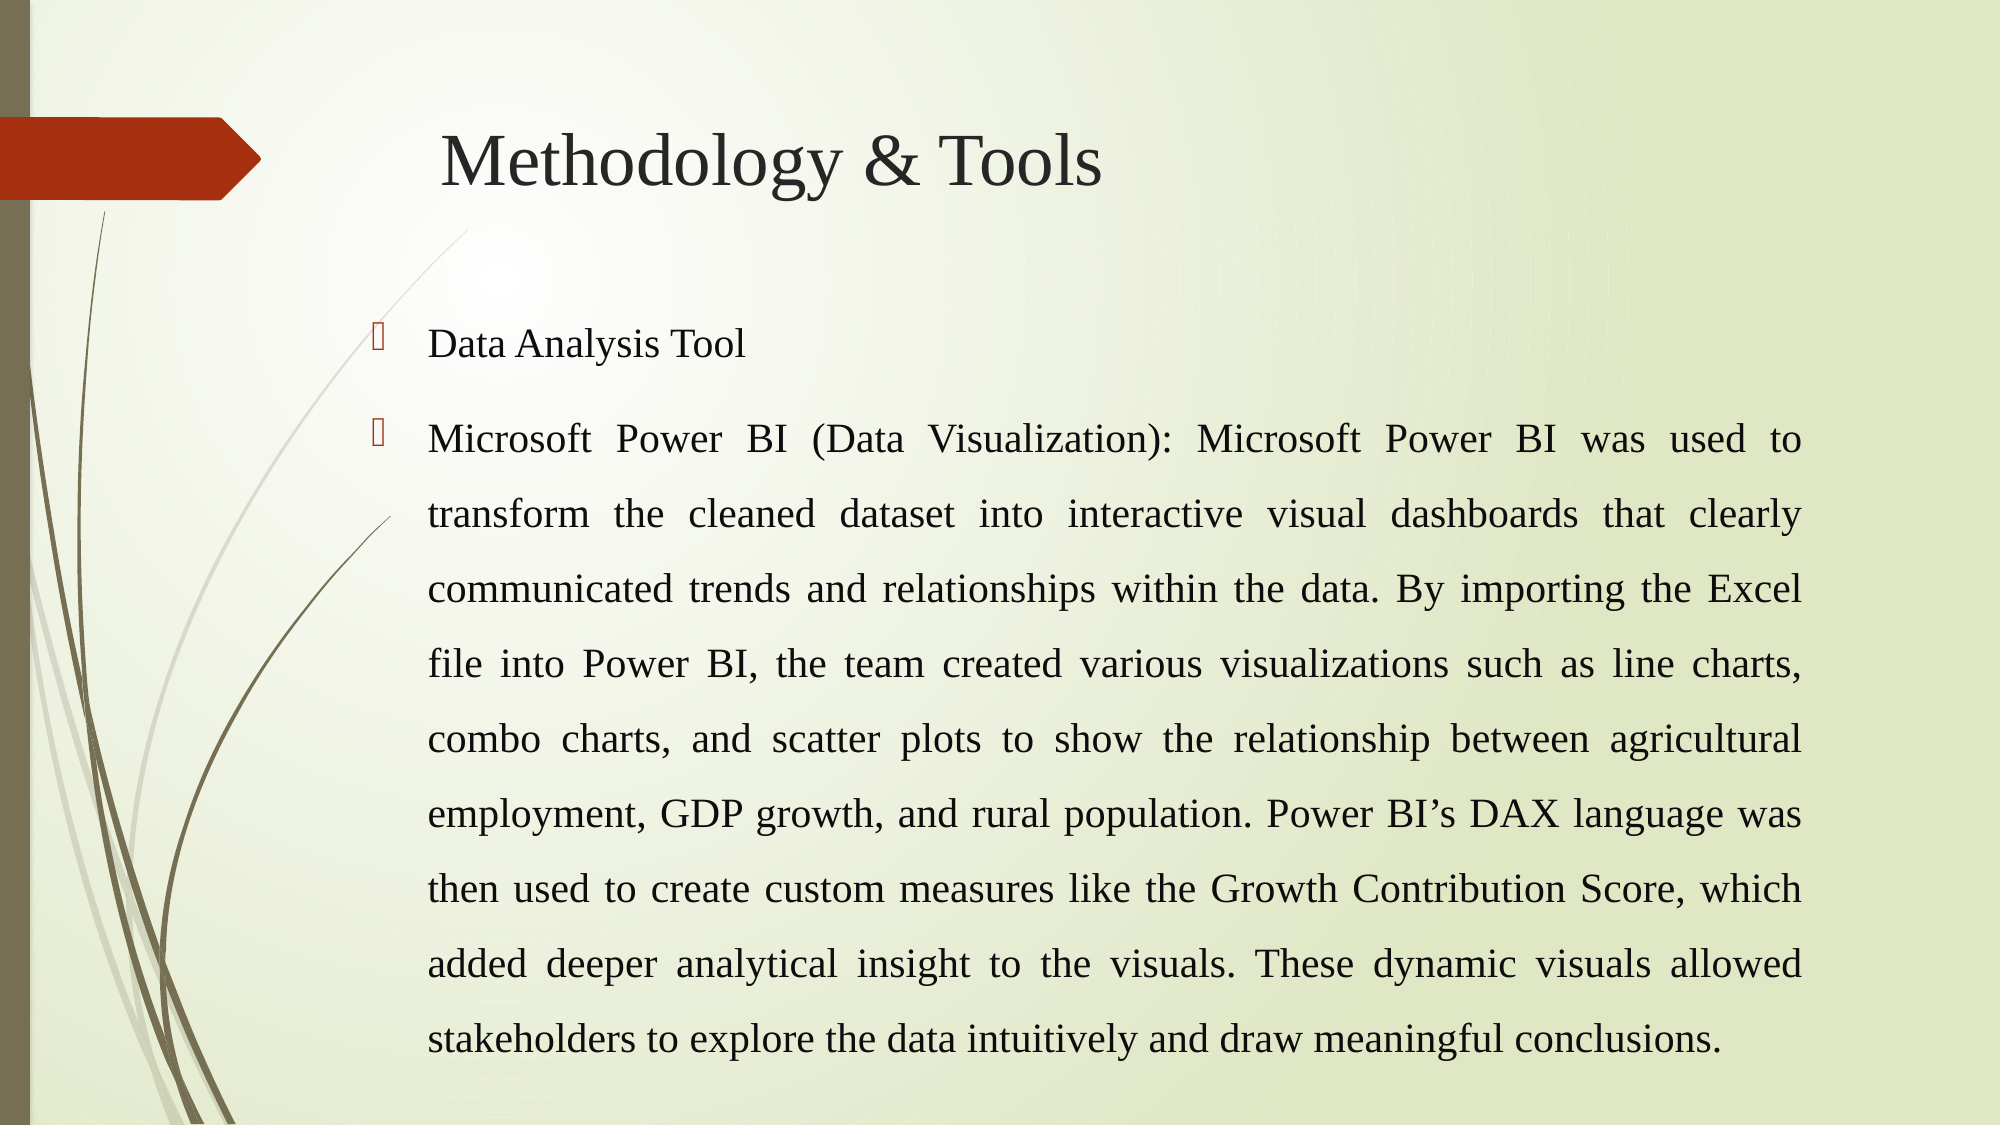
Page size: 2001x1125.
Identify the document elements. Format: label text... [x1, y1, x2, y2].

title Methodology & Tools [425, 102, 1888, 313]
list Data Analysis Tool Microsoft Power BI (Data Visualization): Microsoft Power BI was used to transform the cleaned dataset into interactive visual dashboards that clearly communicated trends and relationships within the data. By importing the Excel file into Power BI, the team created various visualizations such as line charts, combo charts, and scatter plots to show the relationship between agricultural employment, GDP growth, and rural population. Power BI’s DAX language was then used to create custom measures like the Growth Contribution Score, which added deeper analytical insight to the visuals. These dynamic visuals allowed stakeholders to explore the data intuitively and draw meaningful conclusions. [356, 282, 1819, 903]
